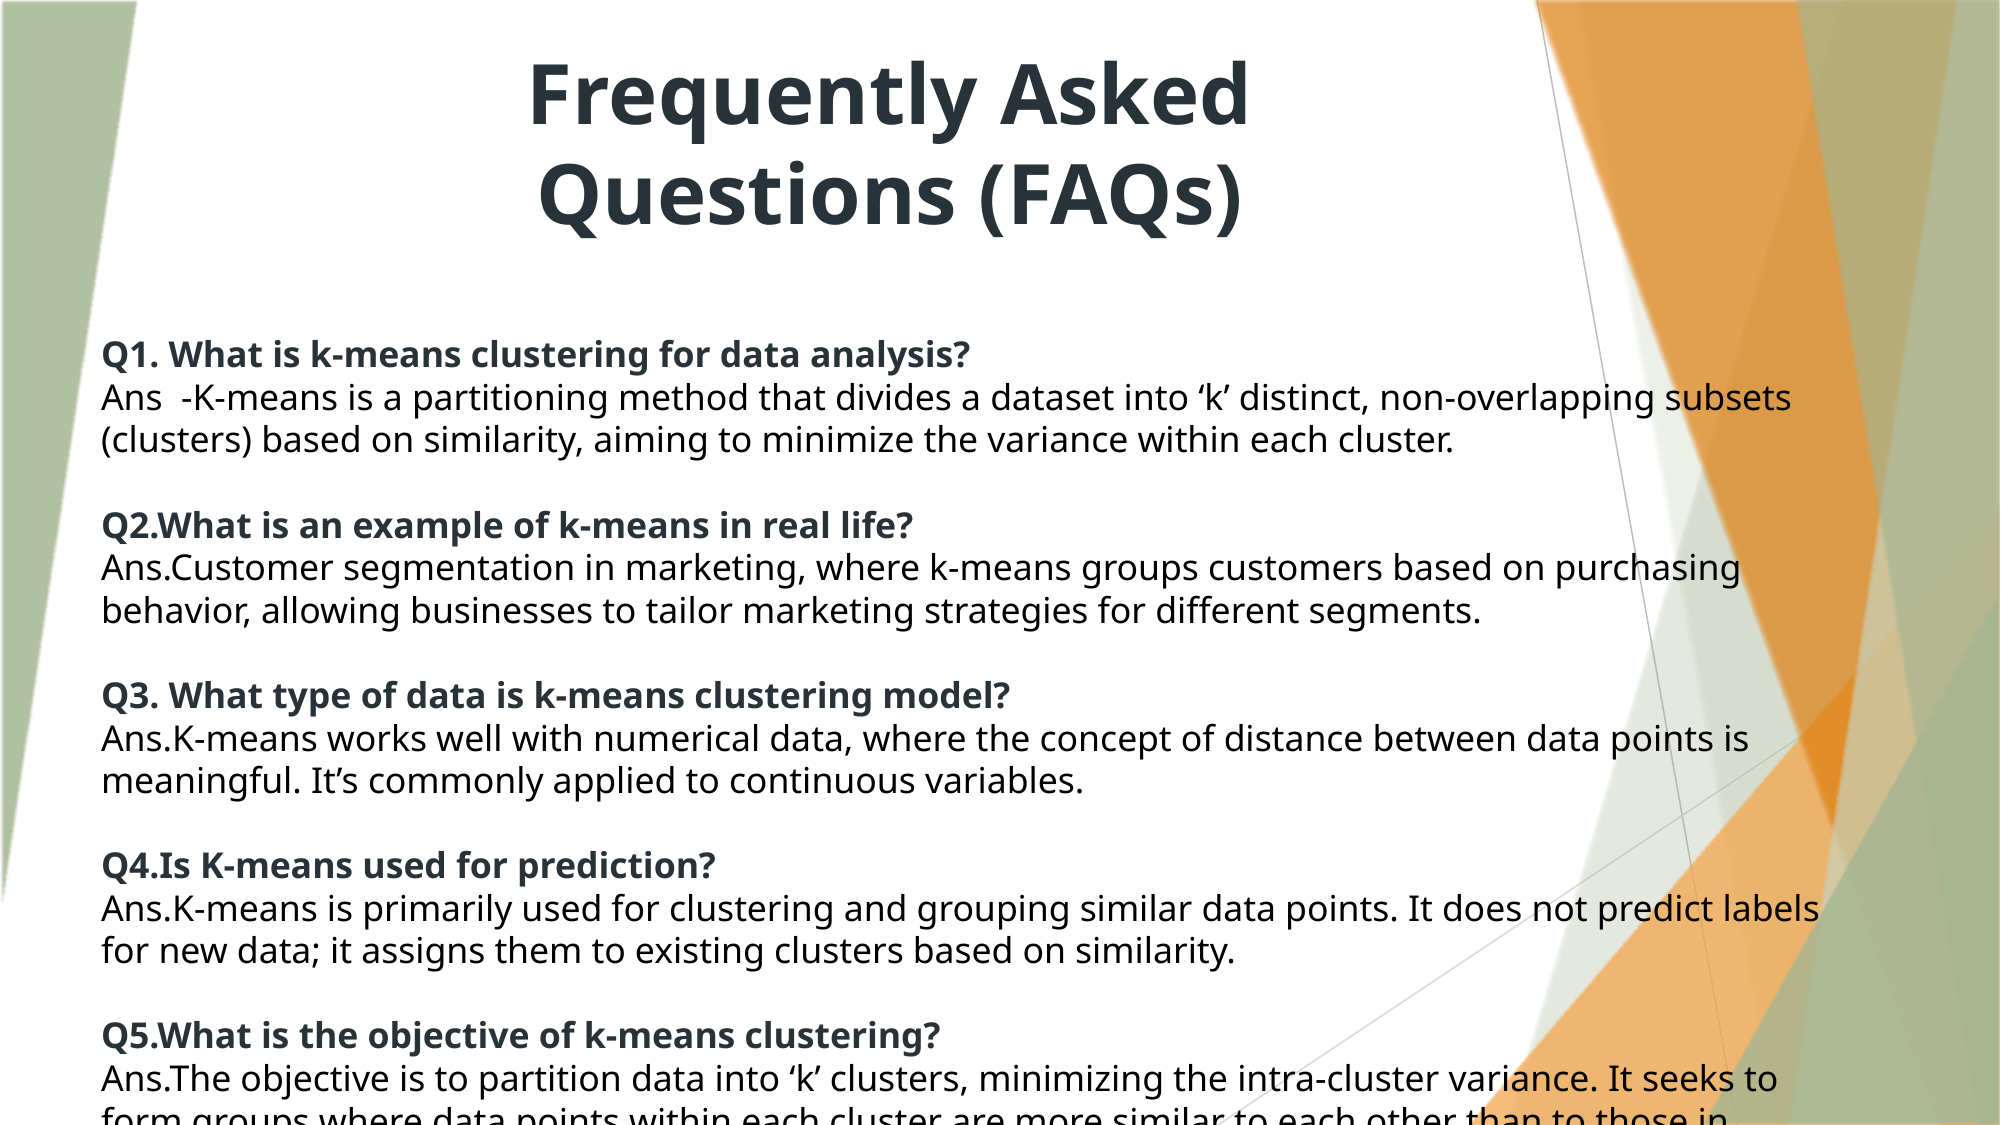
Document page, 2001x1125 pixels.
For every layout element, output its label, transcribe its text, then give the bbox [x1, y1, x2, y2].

subtitle Q1. What is k-means clustering for data analysis? Ans -K-means is a partitioning method that divides a dataset into ‘k’ distinct, non-overlapping subsets (clusters) based on similarity, aiming to minimize the variance within each cluster. Q2.What is an example of k-means in real life? Ans.Customer segmentation in marketing, where k-means groups customers based on purchasing behavior, allowing businesses to tailor marketing strategies for different segments. Q3. What type of data is k-means clustering model? Ans.K-means works well with numerical data, where the concept of distance between data points is meaningful. It’s commonly applied to continuous variables. Q4.Is K-means used for prediction? Ans.K-means is primarily used for clustering and grouping similar data points. It does not predict labels for new data; it assigns them to existing clusters based on similarity. Q5.What is the objective of k-means clustering? Ans.The objective is to partition data into ‘k’ clusters, minimizing the intra-cluster variance. It seeks to form groups where data points within each cluster are more similar to each other than to those in other clusters. [86, 324, 1840, 1125]
title Frequently Asked Questions (FAQs) [369, 0, 1410, 324]
